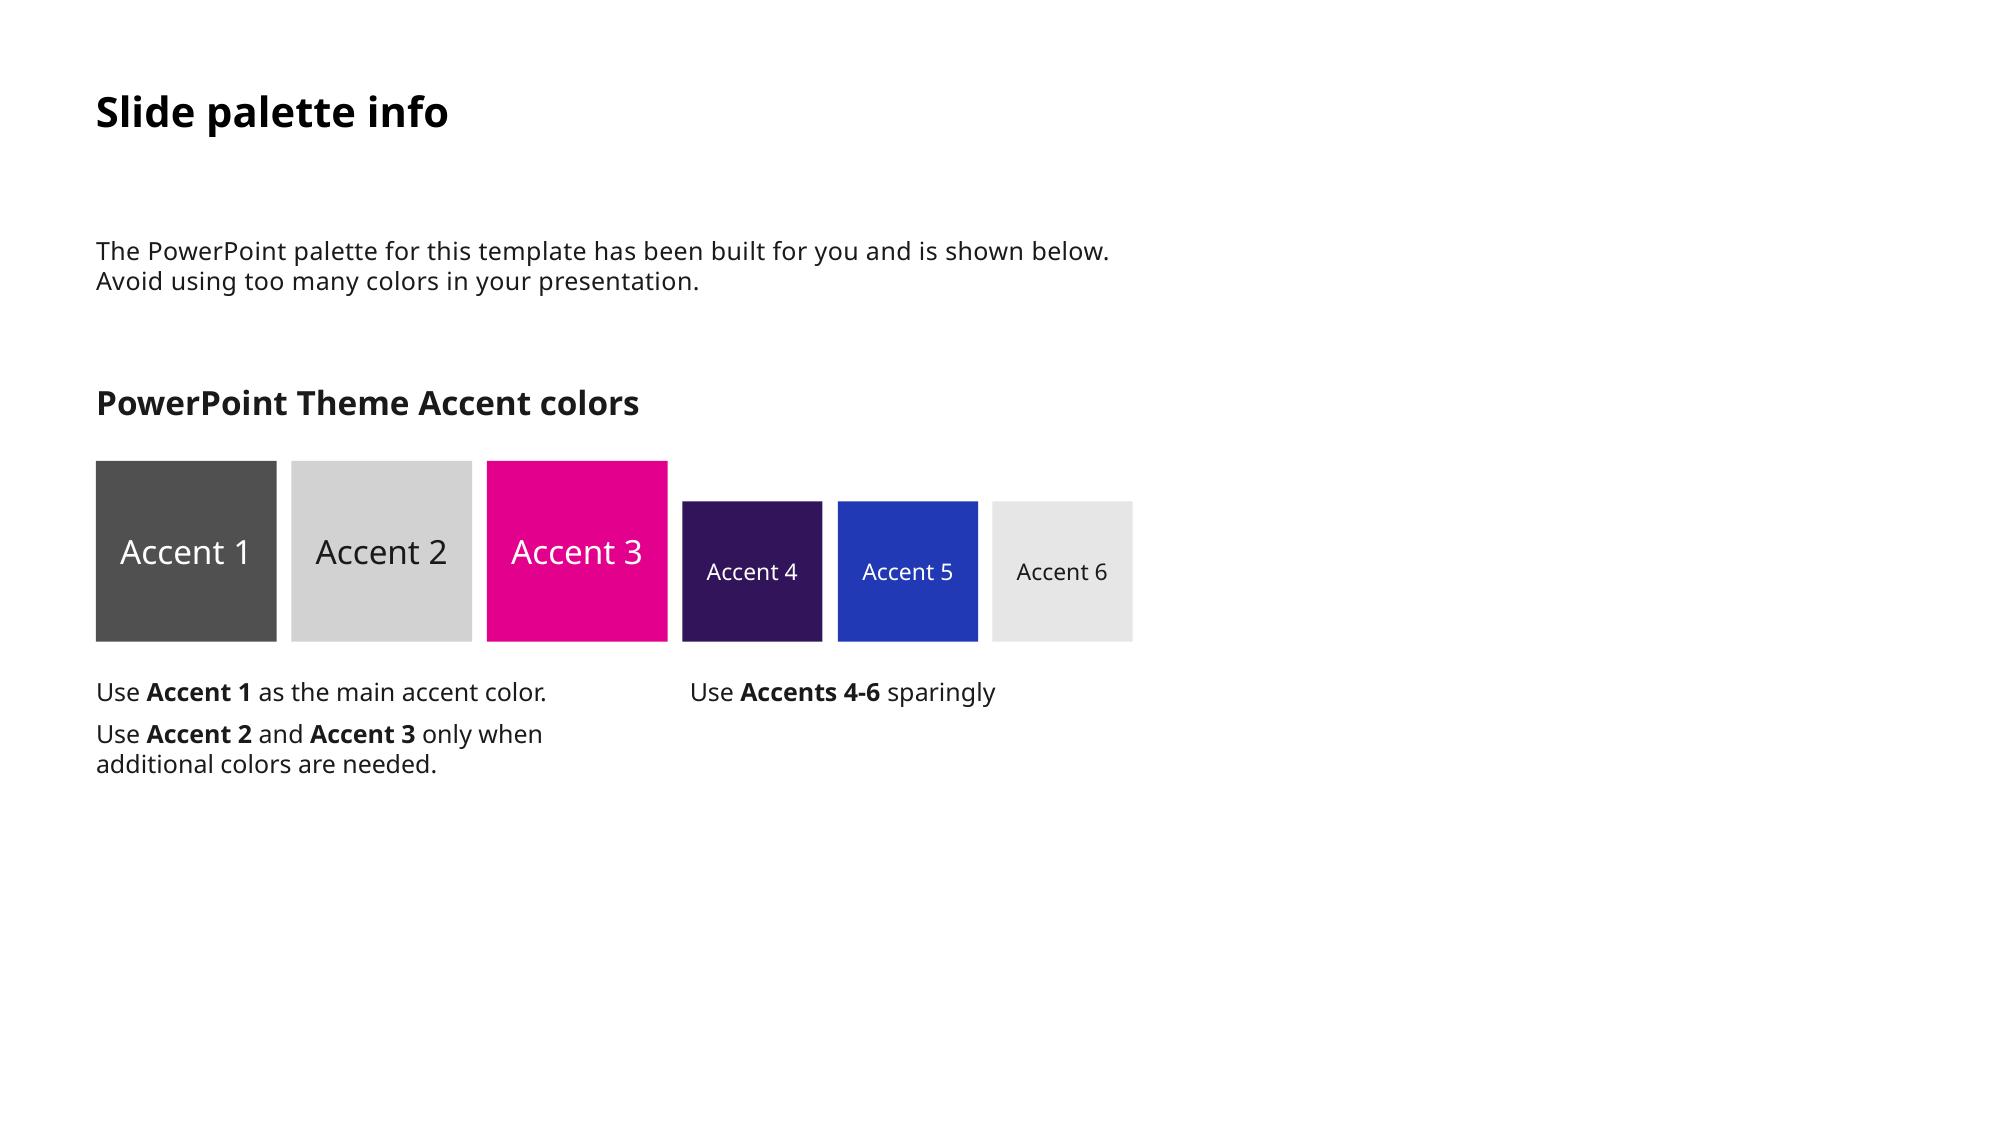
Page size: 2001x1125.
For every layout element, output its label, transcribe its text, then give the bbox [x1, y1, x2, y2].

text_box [95, 460, 1146, 781]
text_box PowerPoint Theme Accent colors [96, 382, 1128, 423]
title Slide palette info [95, 75, 1000, 137]
text_box The PowerPoint palette for this template has been built for you and is shown below. Avoid using too many colors in your presentation. [96, 235, 1731, 296]
